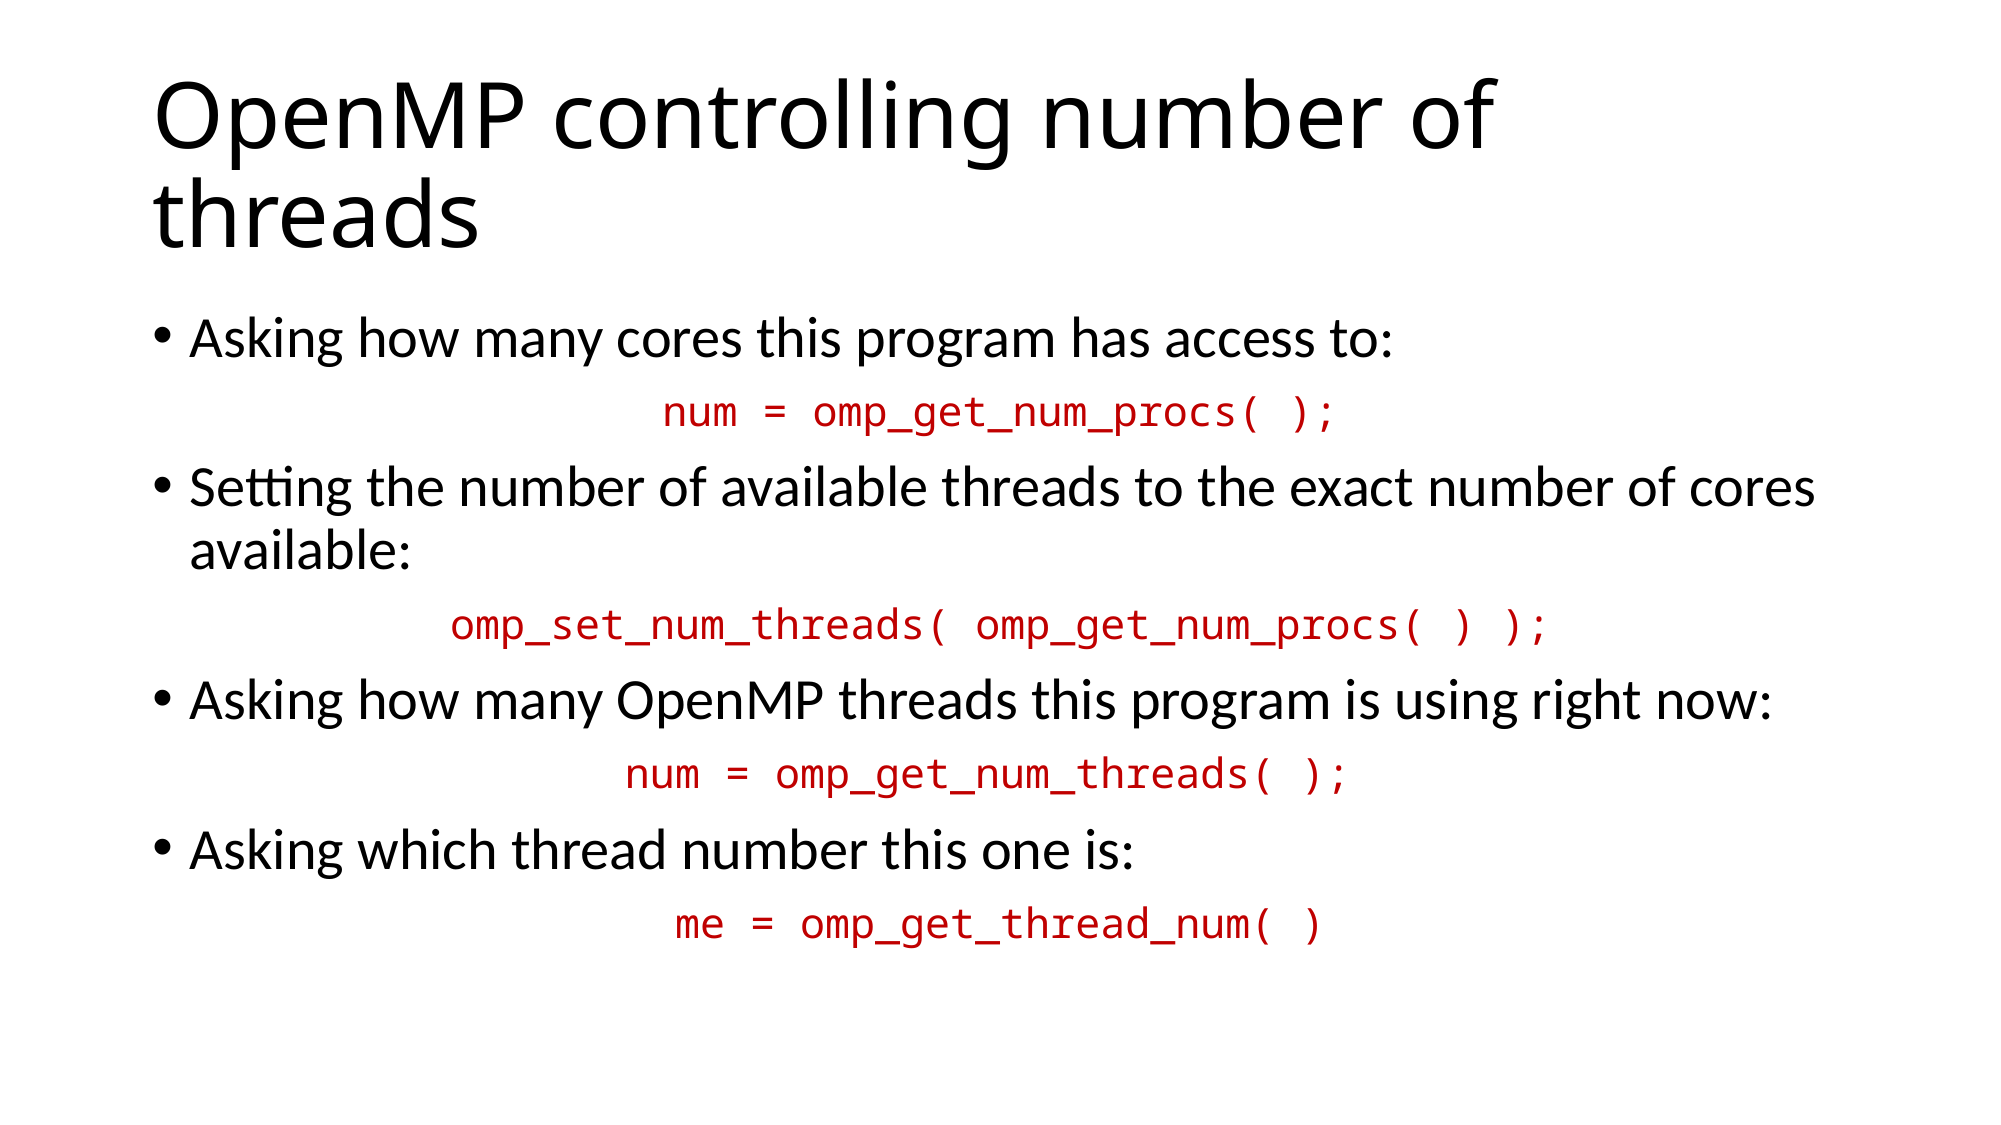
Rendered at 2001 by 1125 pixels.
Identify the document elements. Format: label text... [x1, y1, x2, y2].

title OpenMP controlling number of threads [137, 59, 1863, 278]
list Asking how many cores this program has access to: num = omp_get_num_procs( ); Setting the number of available threads to the exact number of cores available: omp_set_num_threads( omp_get_num_procs( ) ); Asking how many OpenMP threads this program is using right now: num = omp_get_num_threads( ); Asking which thread number this one is: me = omp_get_thread_num( ) [137, 299, 1863, 1014]
